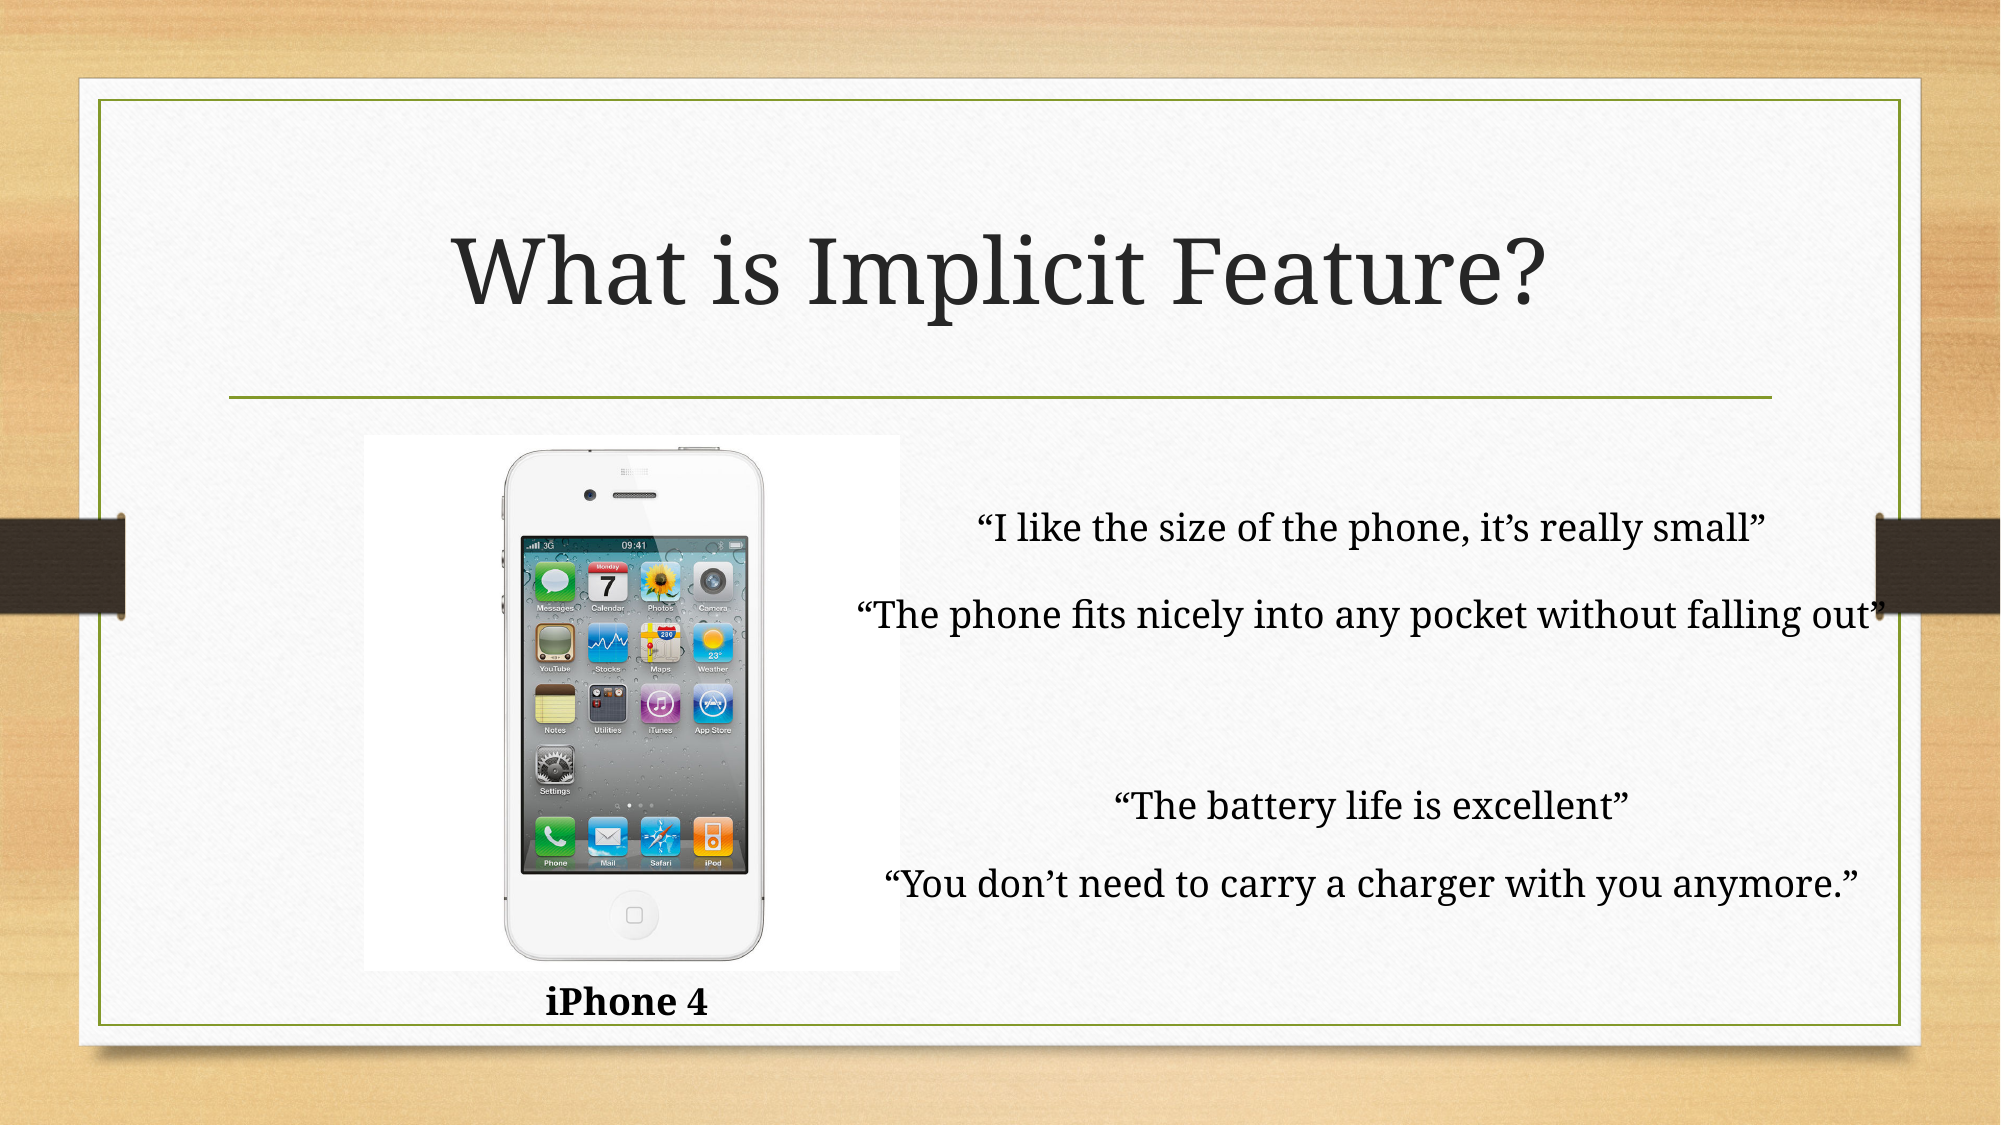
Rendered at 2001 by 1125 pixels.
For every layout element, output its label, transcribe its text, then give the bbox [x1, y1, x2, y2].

text_box “You don’t need to carry a charger with you anymore.” [900, 852, 1885, 913]
picture [0, 0, 2001, 1125]
text_box “The battery life is excellent” [1098, 775, 1656, 835]
text_box iPhone 4 [531, 971, 724, 1030]
text_box “I like the size of the phone, it’s really small” [961, 496, 1792, 557]
text_box “The phone fits nicely into any pocket without falling out” [900, 583, 1913, 644]
title What is Implicit Feature? [212, 161, 1788, 375]
